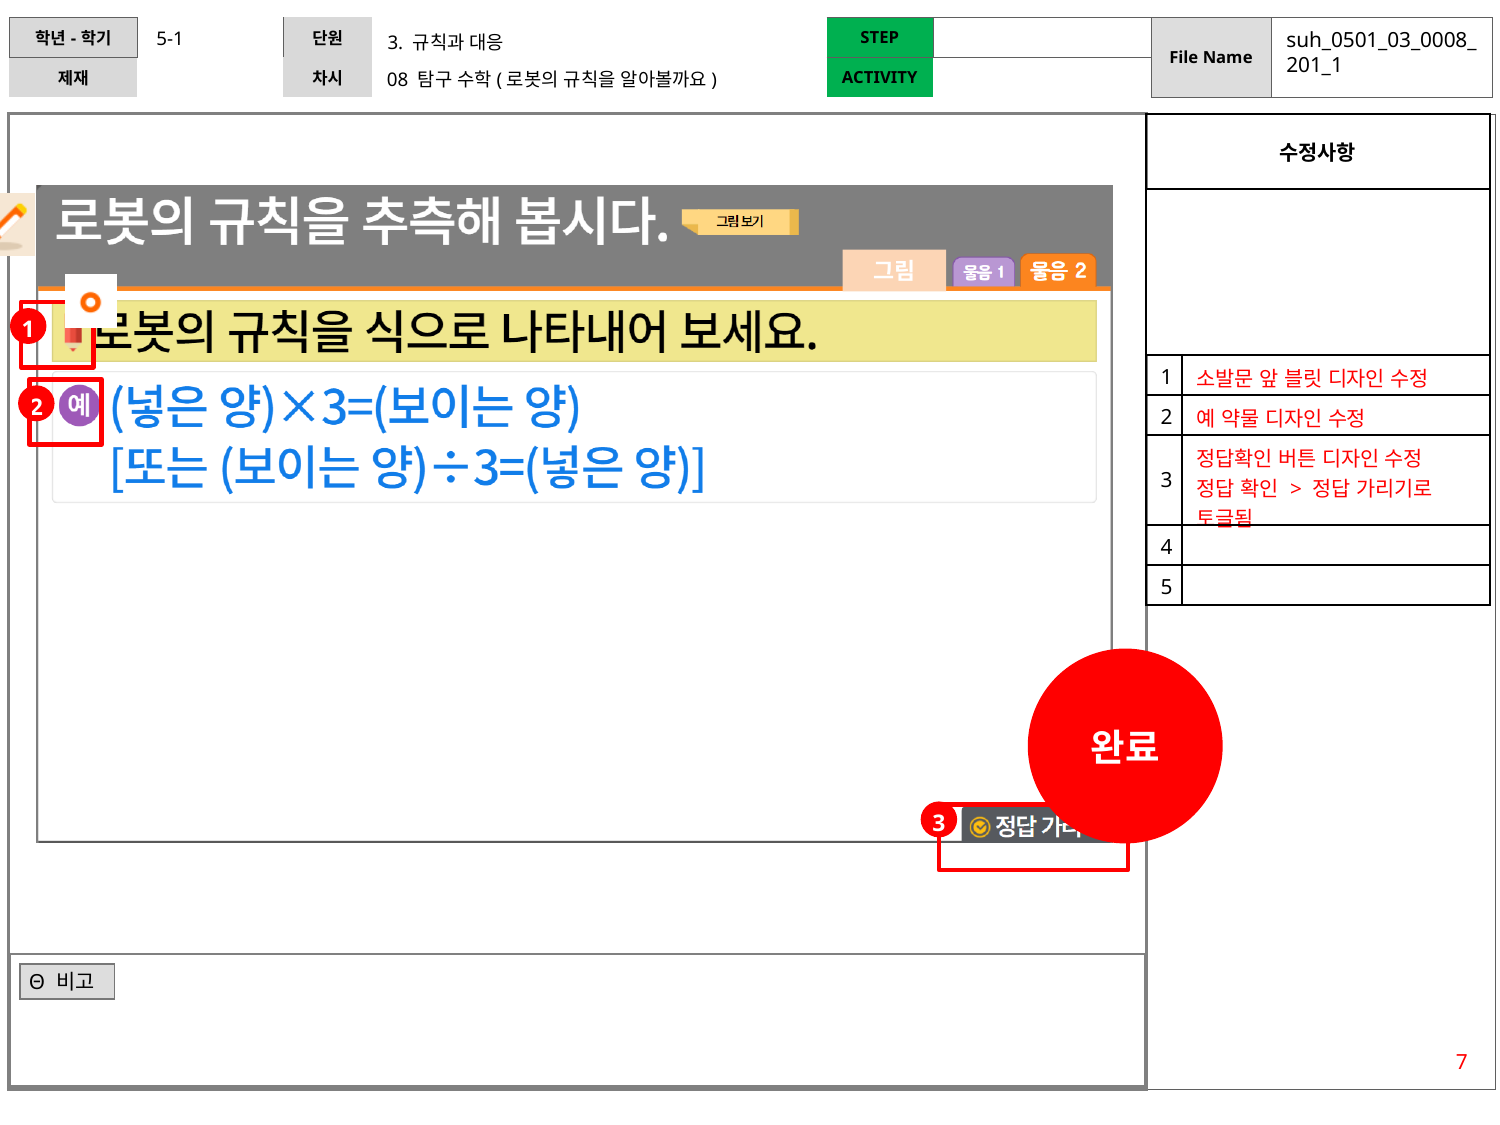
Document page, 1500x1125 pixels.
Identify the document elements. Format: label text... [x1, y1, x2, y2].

picture [0, 184, 1113, 843]
text_box suh_0501_03_0008_201_1 [1271, 18, 1500, 84]
text_box 1 [7, 308, 19, 344]
text_box 5-1 [141, 18, 284, 55]
text_box 08 탐구 수학(로봇의 규칙을 알아볼까요) [372, 60, 821, 96]
table_cell 정답확인 버튼 디자인 수정 정답 확인 > 정답 가리기로 토글됨 [1183, 436, 1489, 524]
text_box [1491, 160, 1500, 251]
table_cell 3 [1147, 436, 1181, 524]
table_header 수정사항 [1147, 115, 1489, 188]
table_cell [1183, 566, 1489, 604]
text_box [19, 300, 30, 369]
table_cell 5 [1147, 566, 1181, 604]
table_cell 2 [1147, 396, 1181, 434]
table_cell 소발문 앞 블릿 디자인 수정 [1183, 356, 1489, 394]
table_cell [1183, 526, 1489, 564]
text_box 2 [15, 385, 27, 422]
table_cell [1147, 190, 1489, 354]
table_cell 4 [1147, 526, 1181, 564]
text_box 3. 규칙과 대응 [372, 23, 828, 48]
text_box 완료 [1117, 646, 1225, 846]
text_box [937, 846, 1130, 872]
table_cell 예 약물 디자인 수정 [1183, 396, 1489, 434]
table_cell 1 [1147, 356, 1181, 394]
